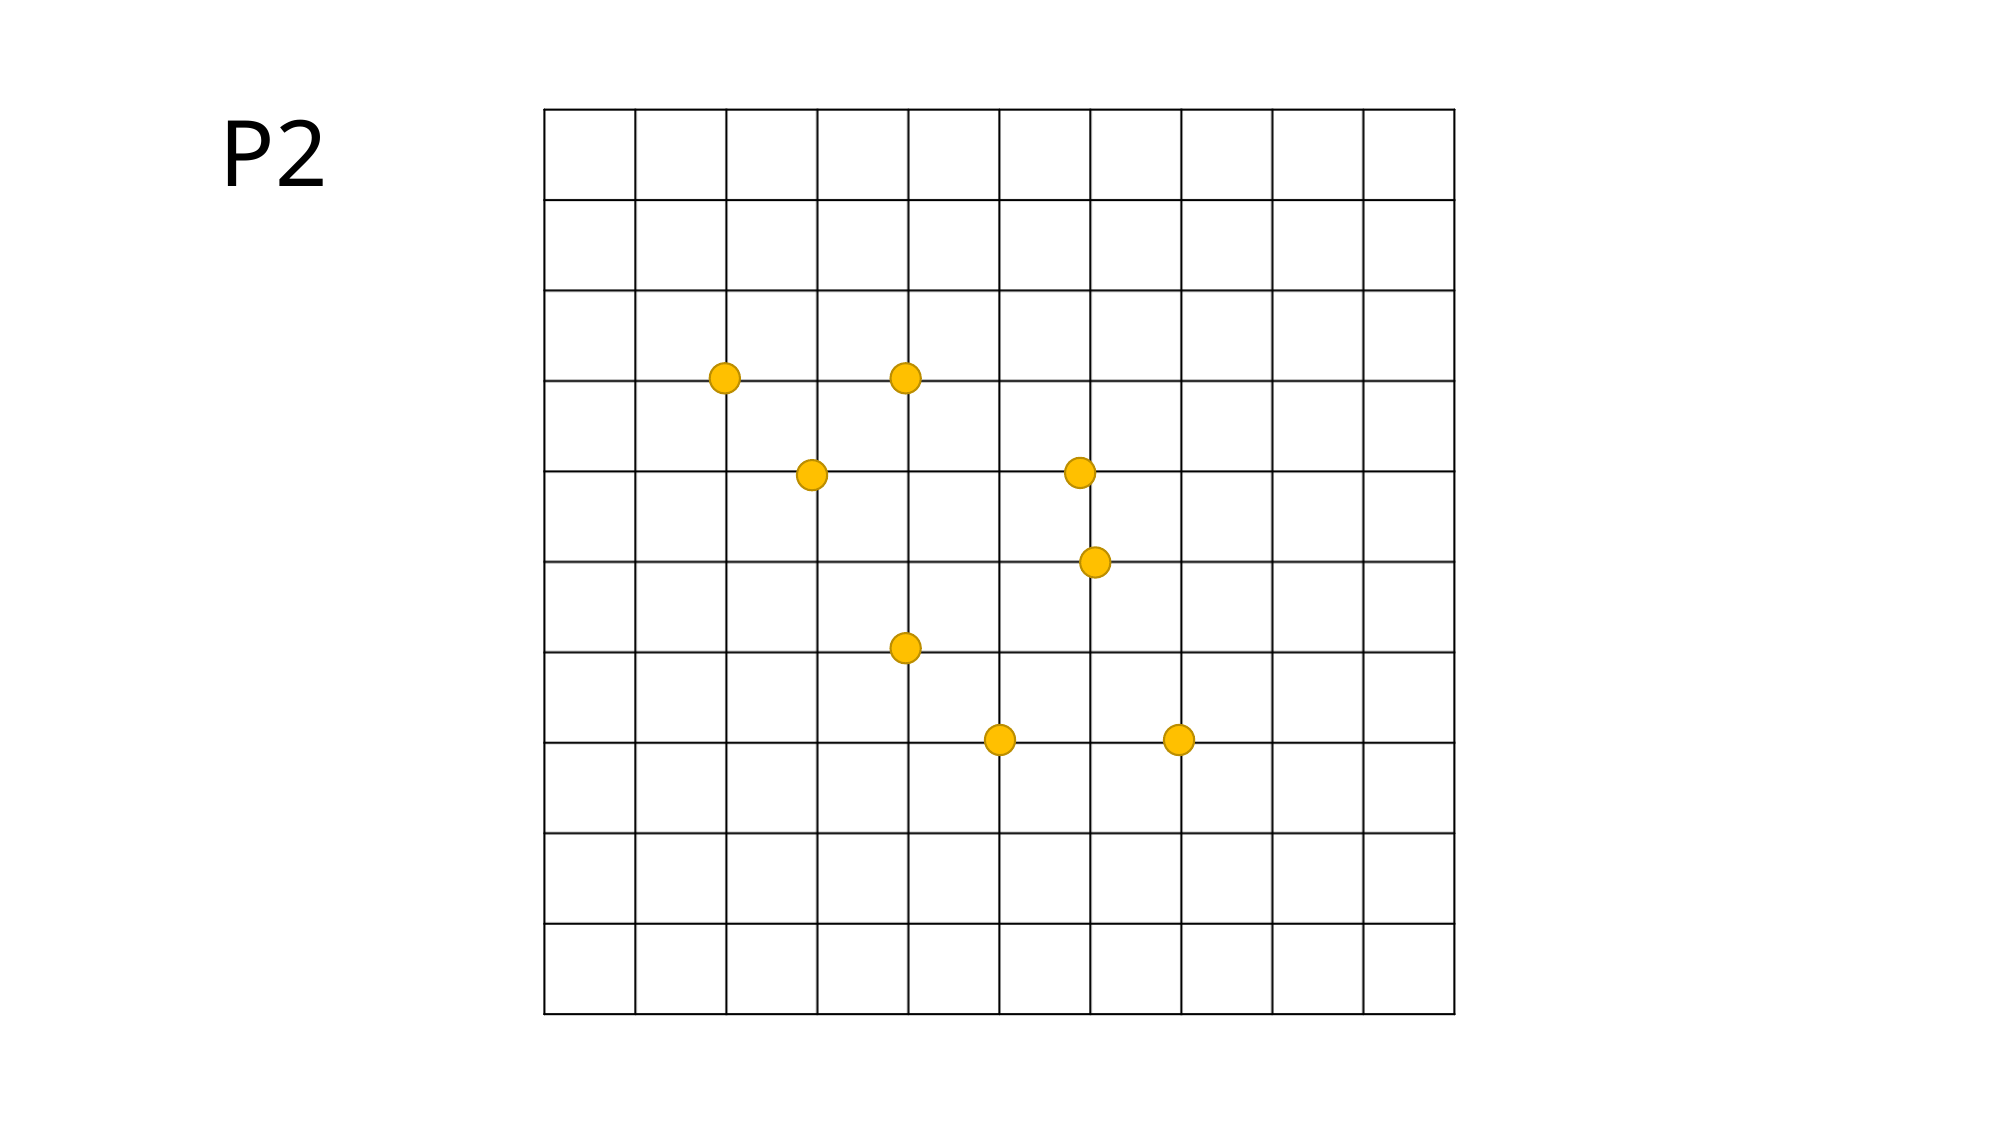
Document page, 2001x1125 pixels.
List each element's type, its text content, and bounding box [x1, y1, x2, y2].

picture [543, 108, 1457, 1017]
text_box P2 [205, 87, 343, 213]
